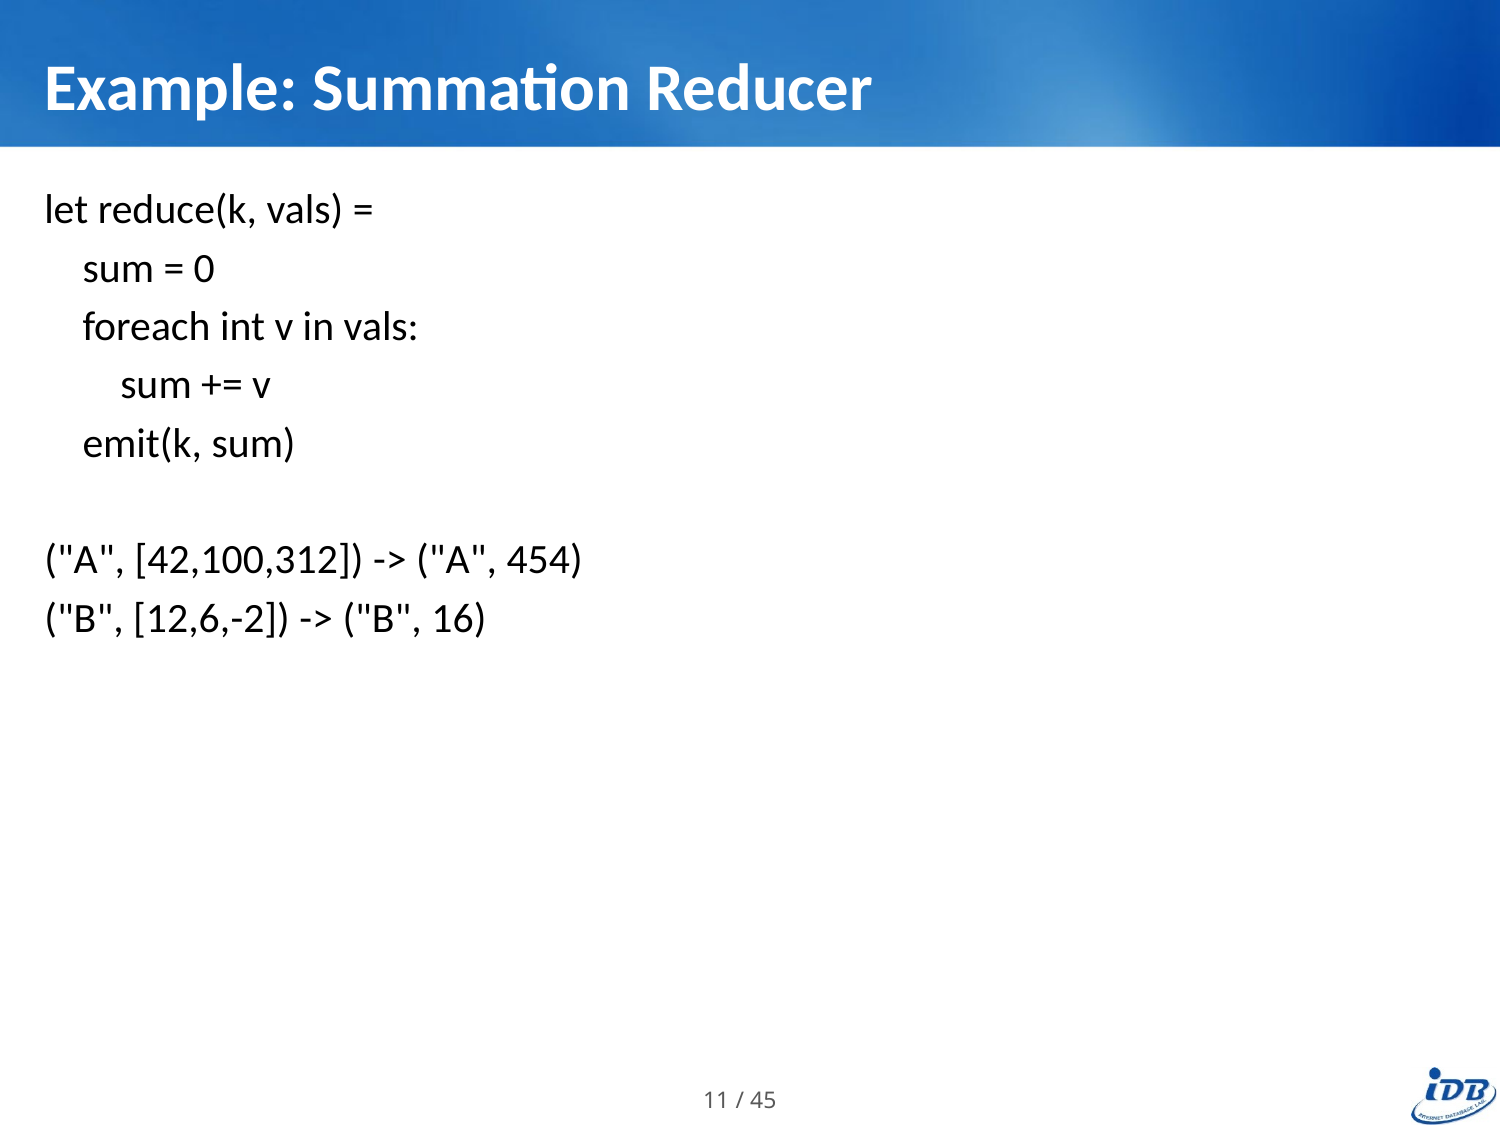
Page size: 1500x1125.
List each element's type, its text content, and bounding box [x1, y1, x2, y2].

title Example: Summation Reducer [29, 19, 1471, 149]
picture [0, 0, 1500, 1125]
list let reduce(k, vals) = sum = 0 foreach int v in vals: sum += v emit(k, sum) ("A", [42,100,312]) -> ("A", 454) ("B", [12,6,-2]) -> ("B", 16) [29, 174, 1471, 1071]
